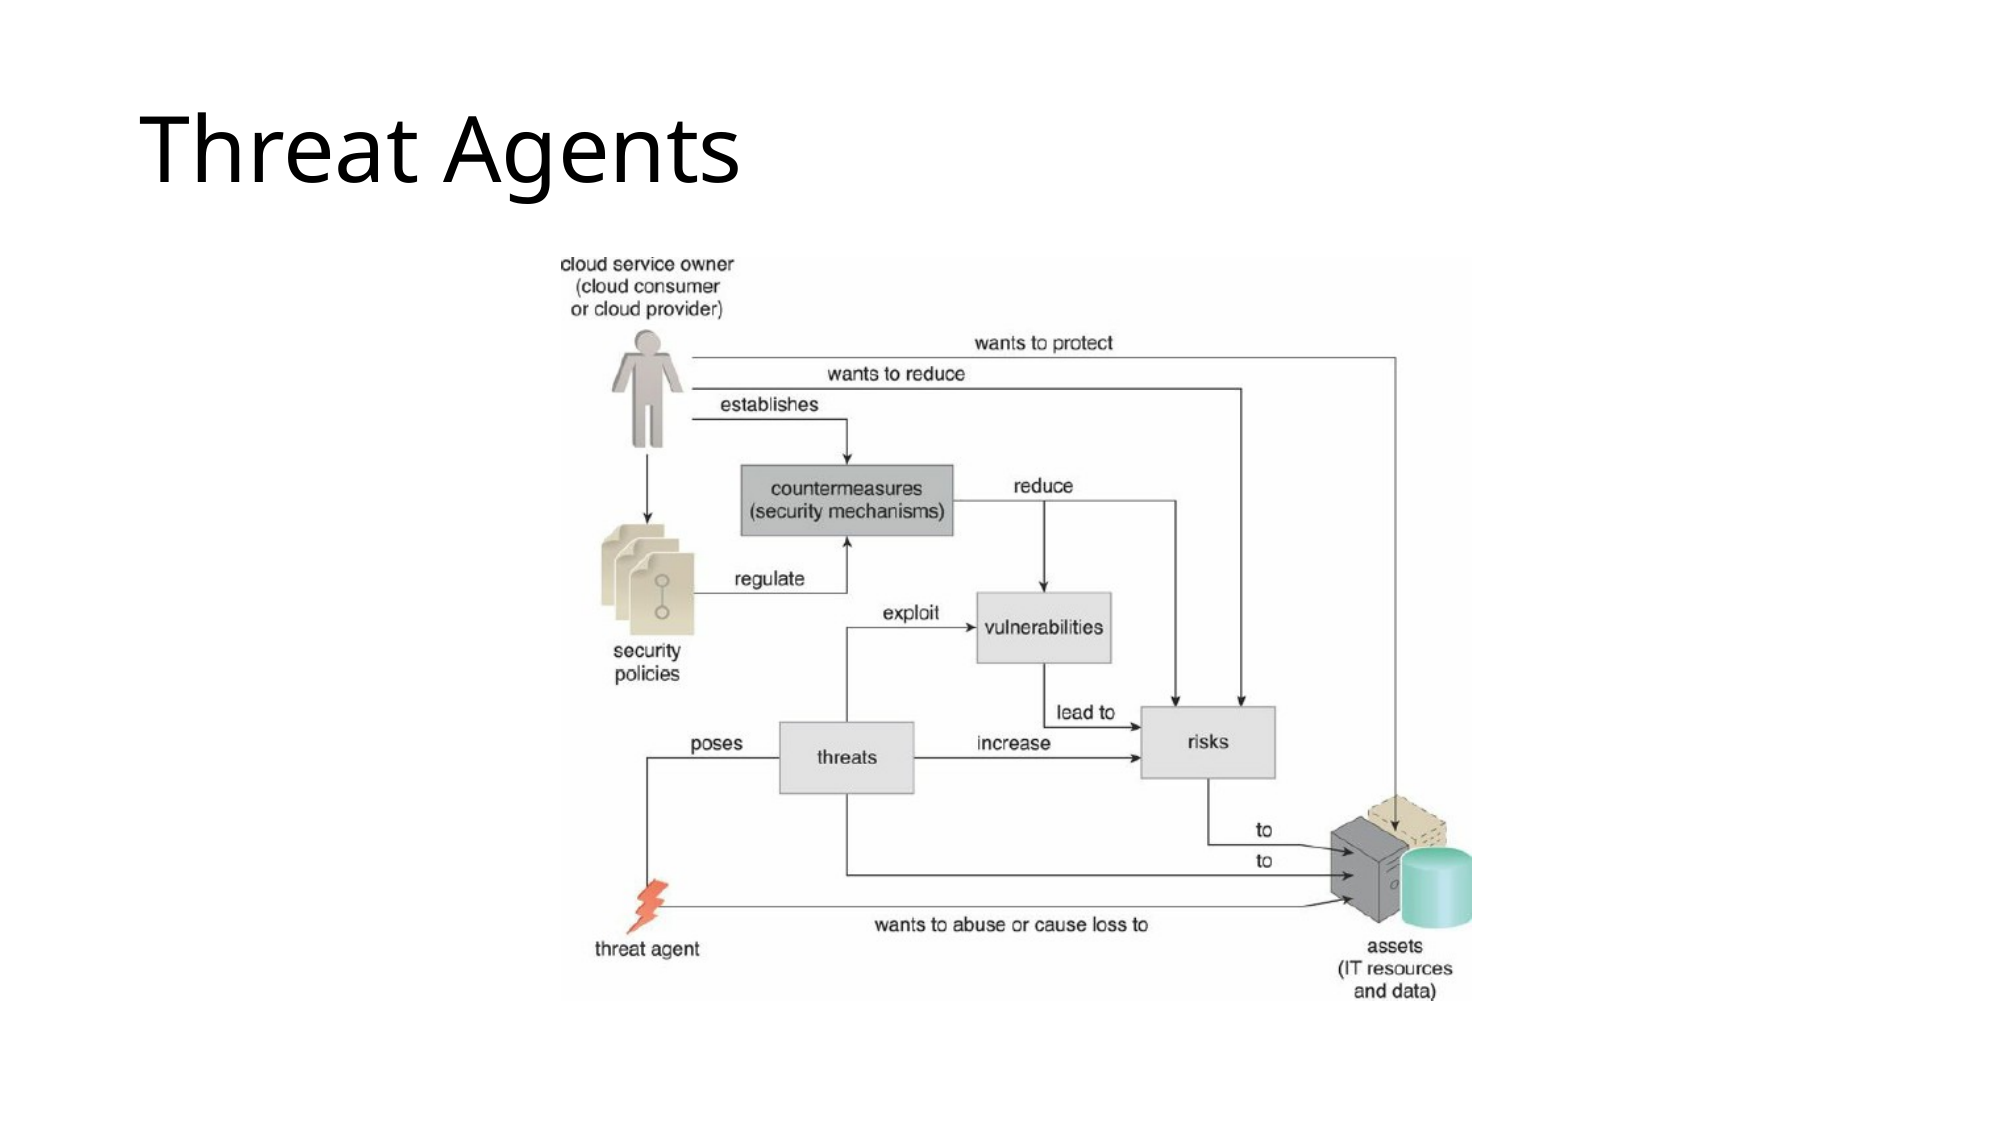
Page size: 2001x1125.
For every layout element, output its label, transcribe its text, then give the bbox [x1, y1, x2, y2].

title Threat Agents [137, 50, 1863, 241]
picture [561, 257, 1472, 1001]
